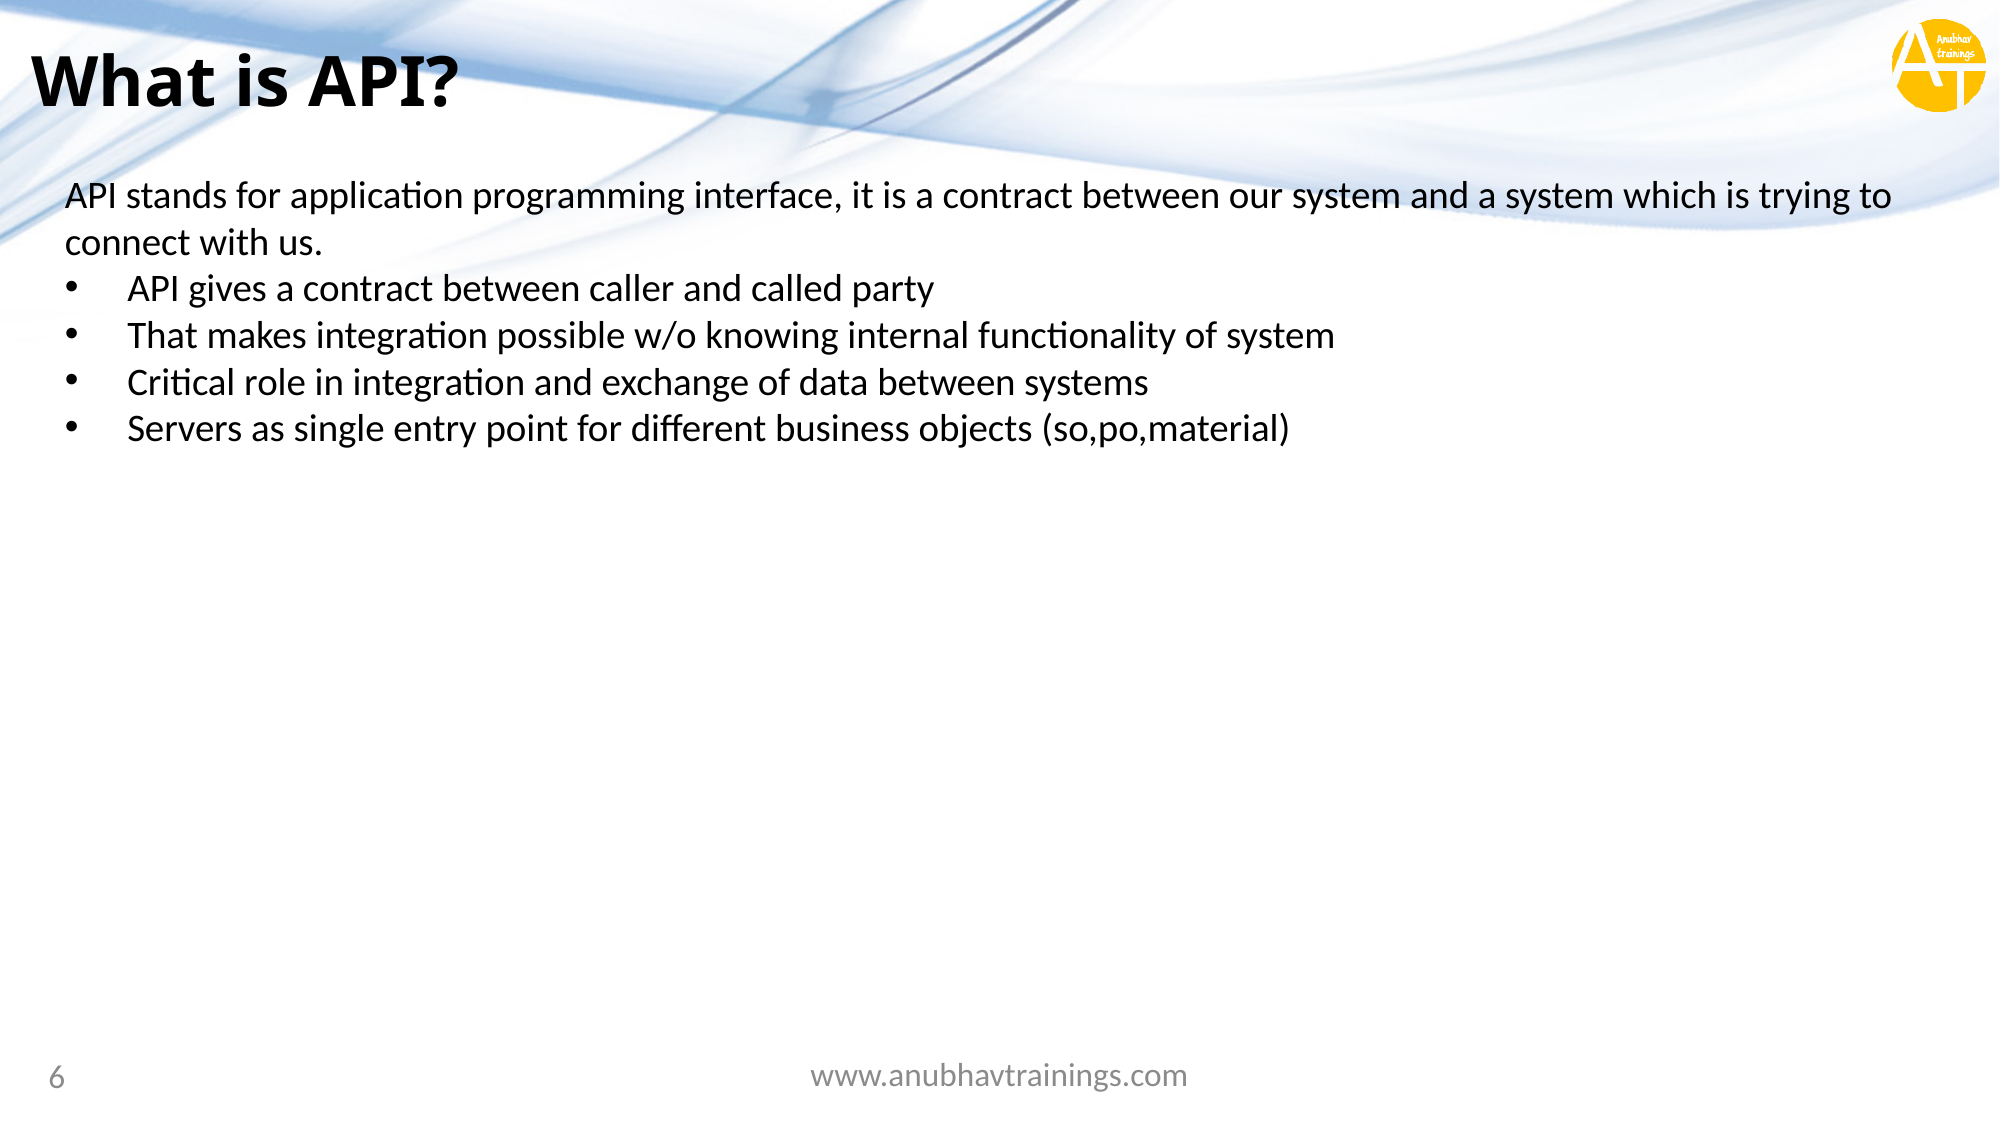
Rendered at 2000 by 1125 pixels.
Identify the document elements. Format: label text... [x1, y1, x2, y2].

footer www.anubhavtrainings.com [683, 1042, 1317, 1103]
slide_number 6 [33, 1045, 134, 1106]
title What is API? [16, 29, 1817, 146]
picture [0, 0, 2000, 1125]
text_box API stands for application programming interface, it is a contract between our system and a system which is trying to connect with us. API gives a contract between caller and called party That makes integration possible w/o knowing internal functionality of system Critical role in integration and exchange of data between systems Servers as single entry point for different business objects (so,po,material) [49, 162, 1950, 457]
